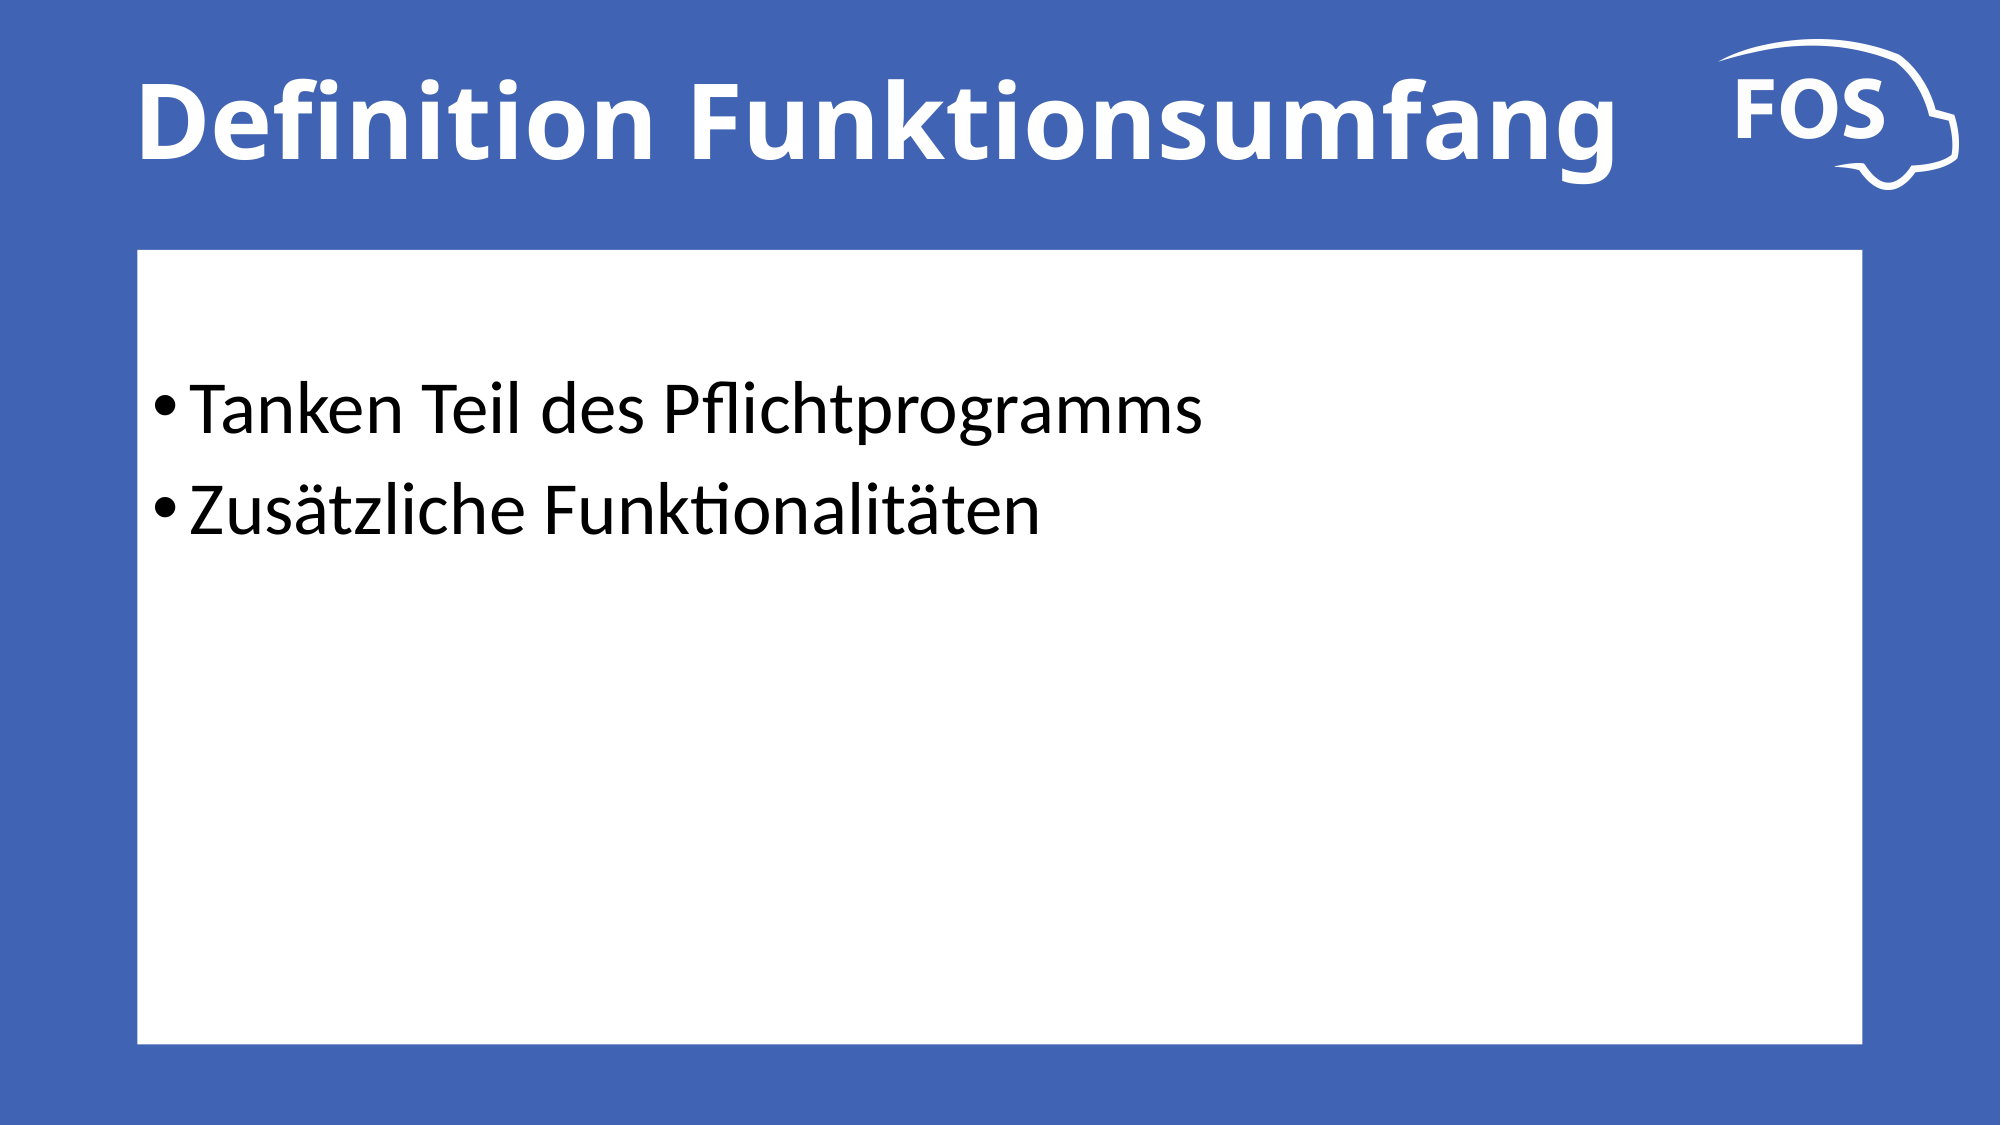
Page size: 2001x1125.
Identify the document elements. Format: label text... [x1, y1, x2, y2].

picture [1718, 39, 1959, 190]
list Tanken Teil des Pflichtprogramms Zusätzliche Funktionalitäten [137, 249, 1863, 1045]
title Definition Funktionsumfang [118, 22, 1885, 230]
